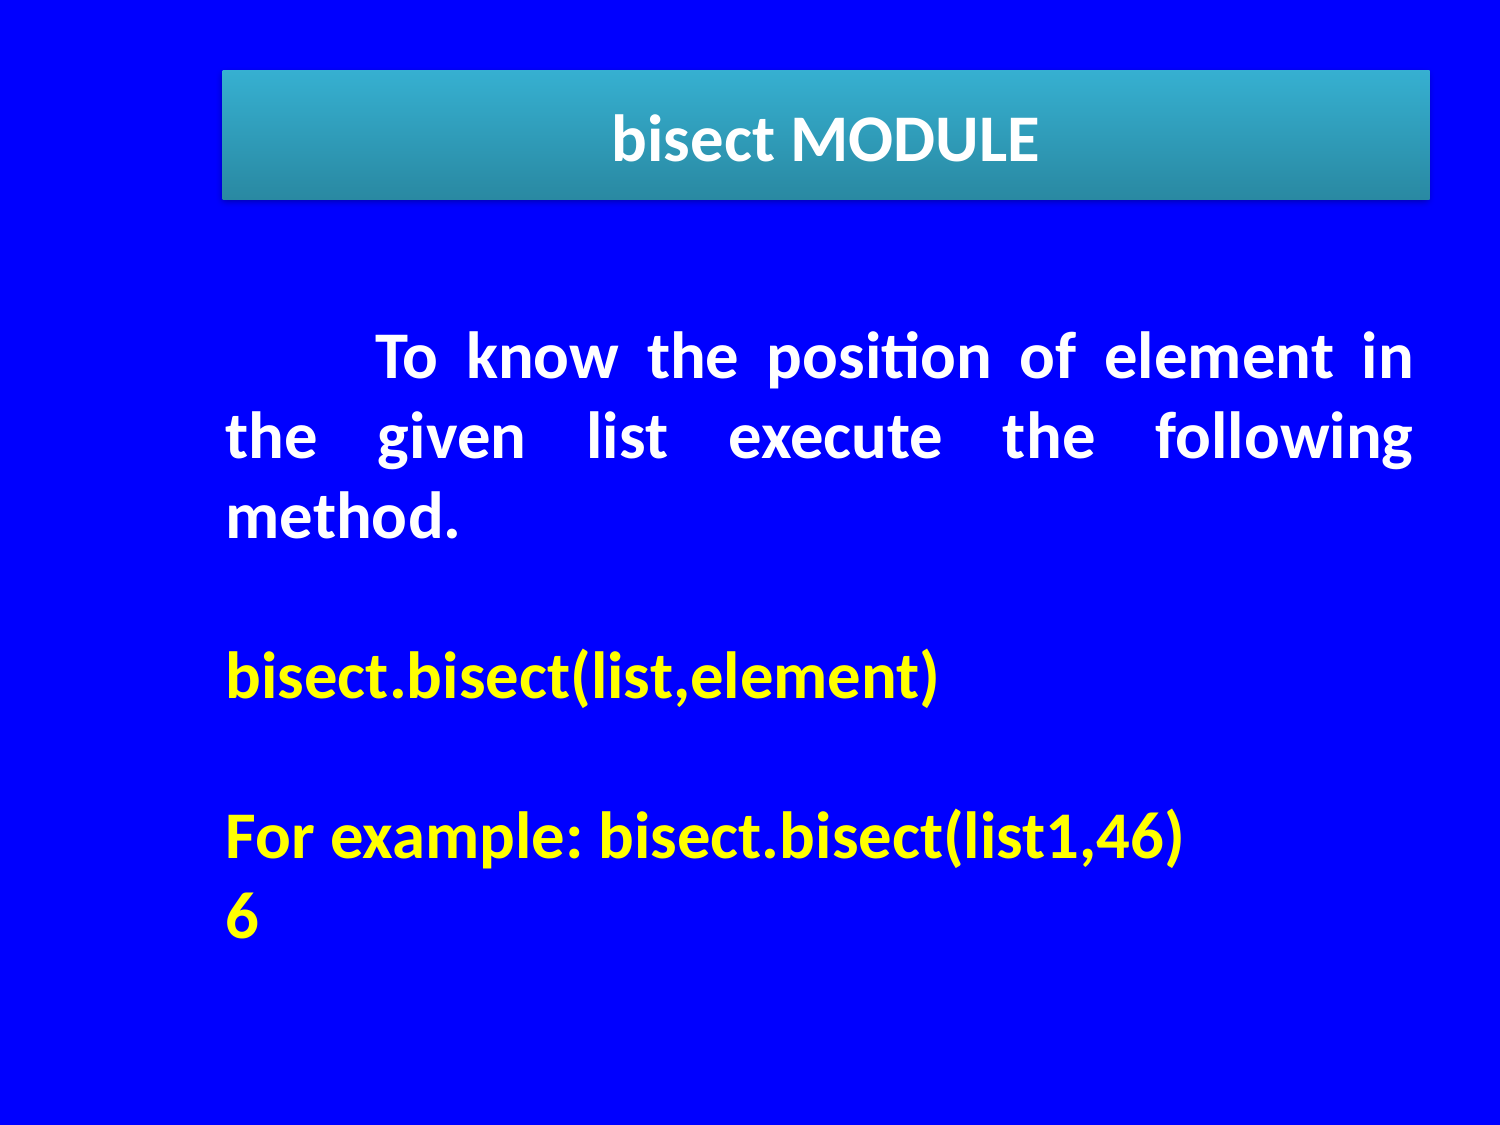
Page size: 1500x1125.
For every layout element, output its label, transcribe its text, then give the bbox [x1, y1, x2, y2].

text_box To know the position of element in the given list execute the following method. bisect.bisect(list,element) For example: bisect.bisect(list1,46) 6 [210, 304, 1430, 1039]
text_box bisect MODULE [222, 70, 1430, 200]
